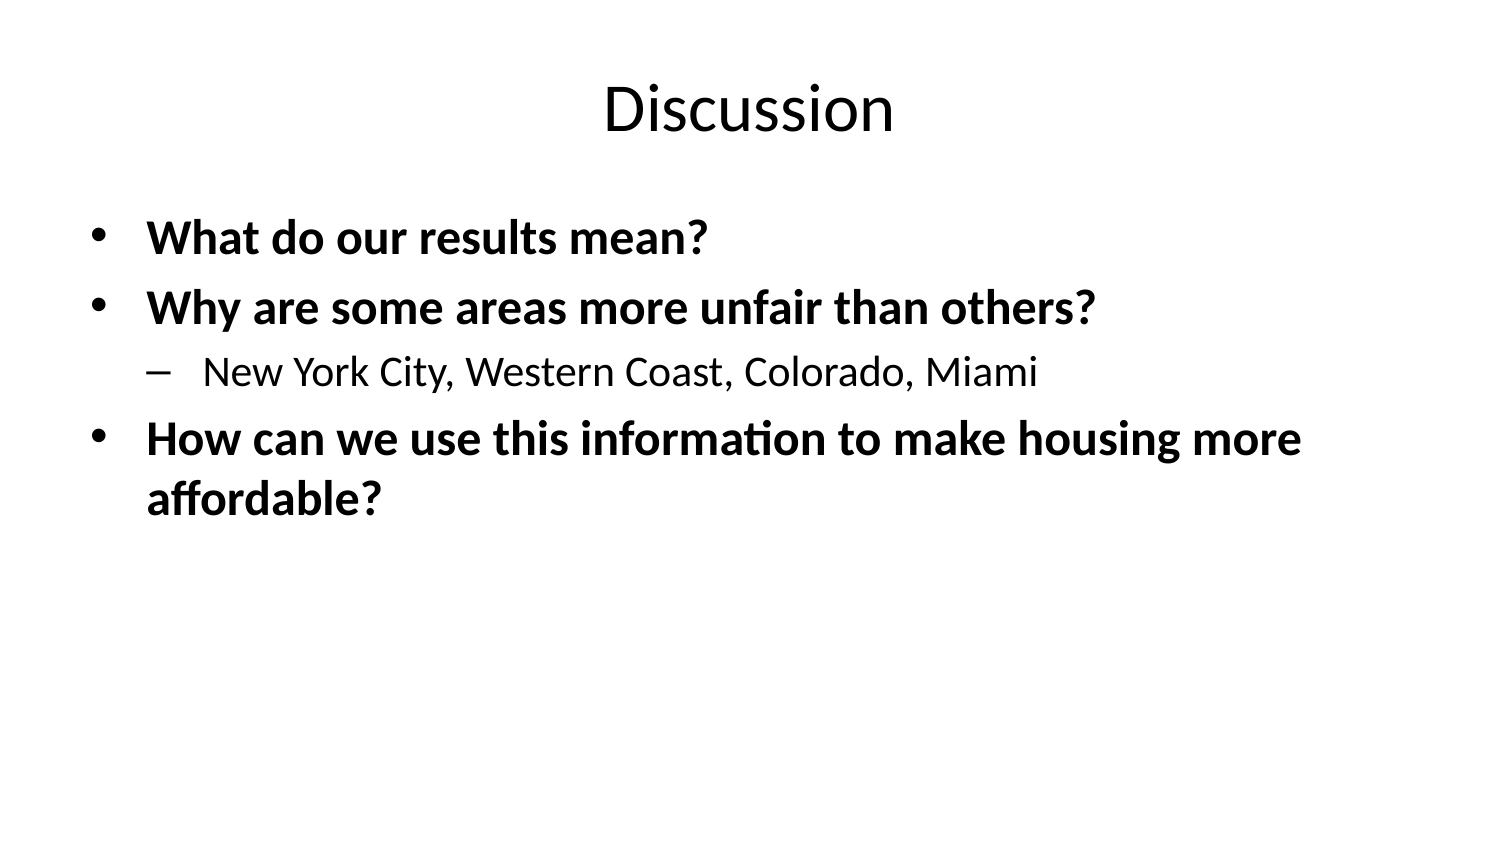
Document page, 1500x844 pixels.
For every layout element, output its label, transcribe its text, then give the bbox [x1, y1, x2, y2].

title Discussion [75, 33, 1425, 175]
list What do our results mean? Why are some areas more unfair than others? New York City, Western Coast, Colorado, Miami How can we use this information to make housing more affordable? [75, 196, 1425, 754]
